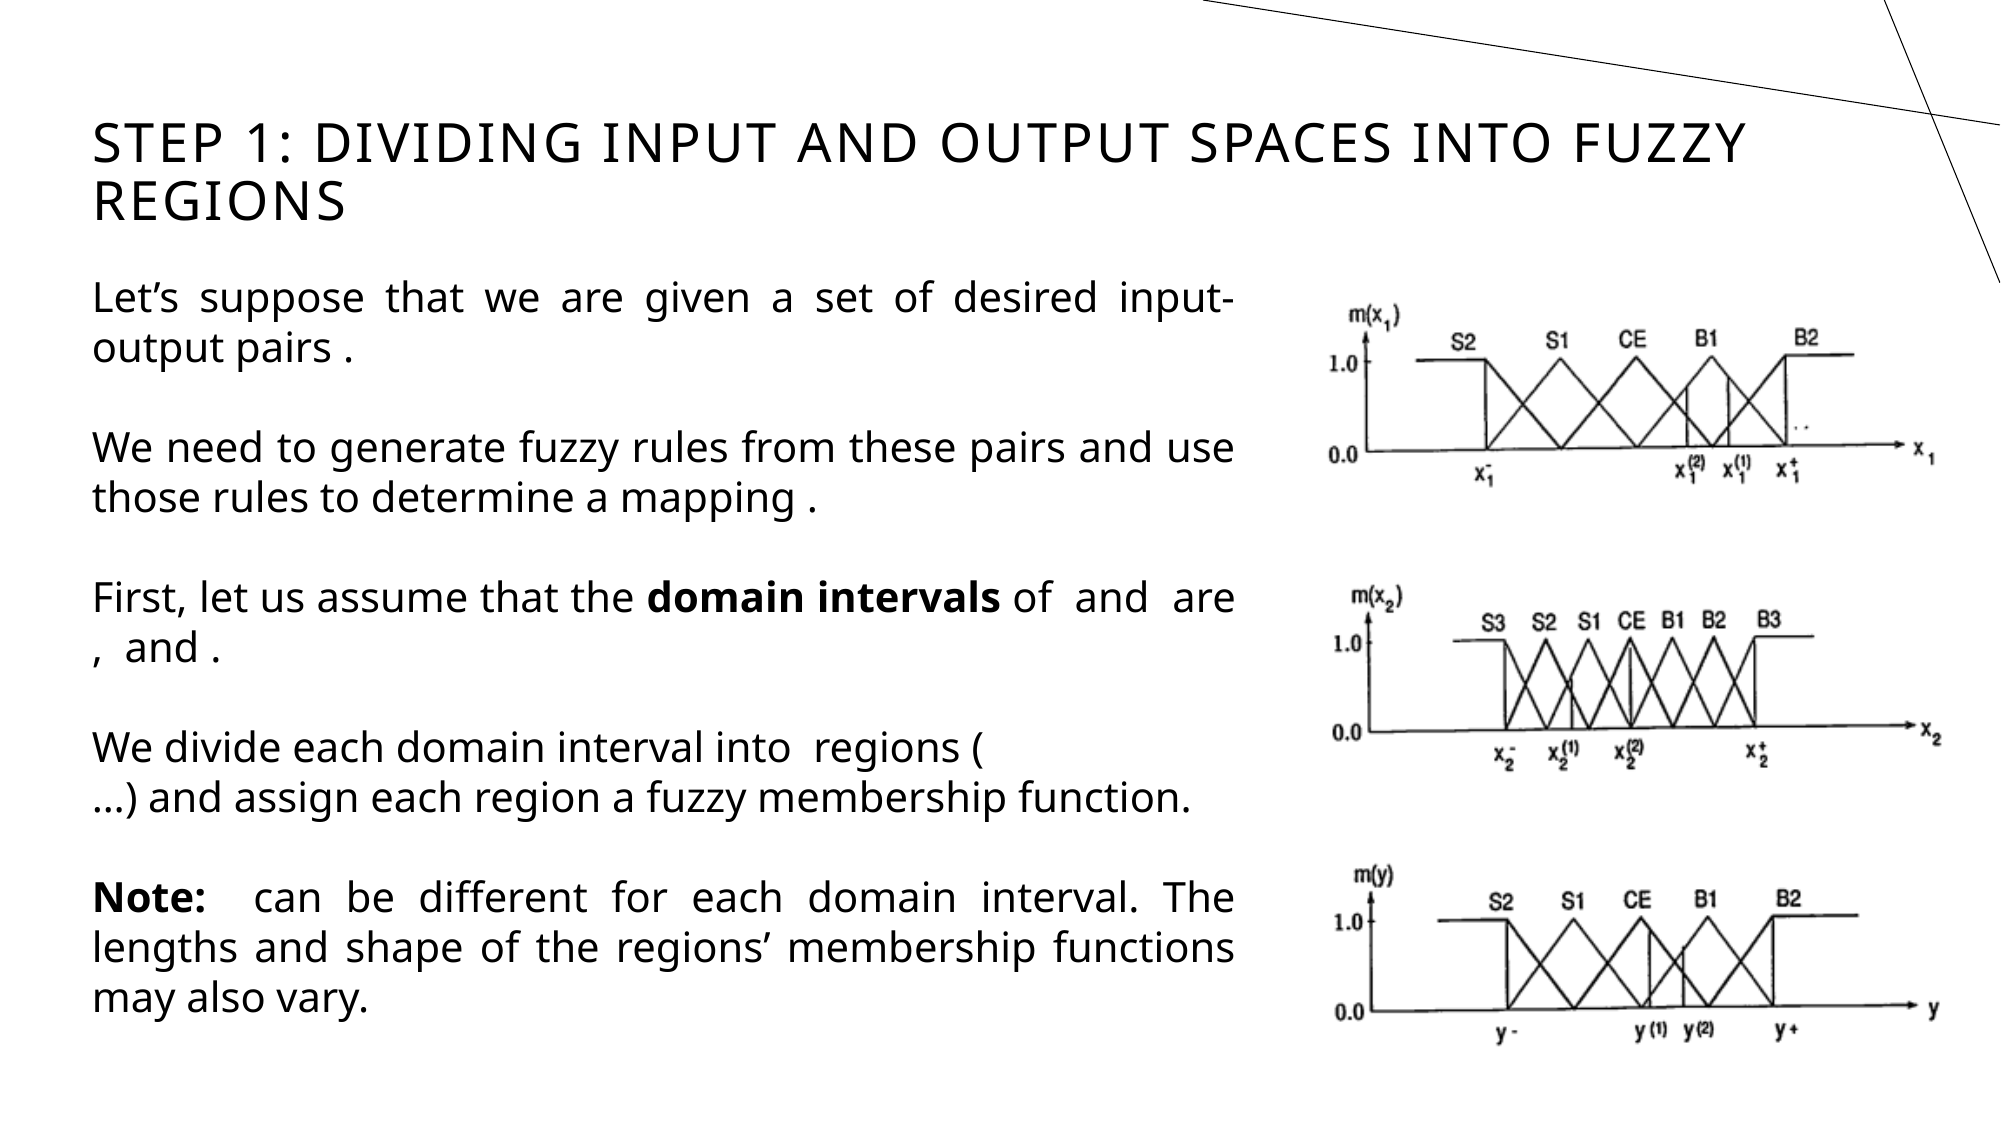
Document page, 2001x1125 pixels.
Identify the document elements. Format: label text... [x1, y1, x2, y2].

title STEP 1: Dividing Input and Output spaces into fuzzy regions [77, 124, 1914, 224]
picture [1306, 279, 1959, 1062]
